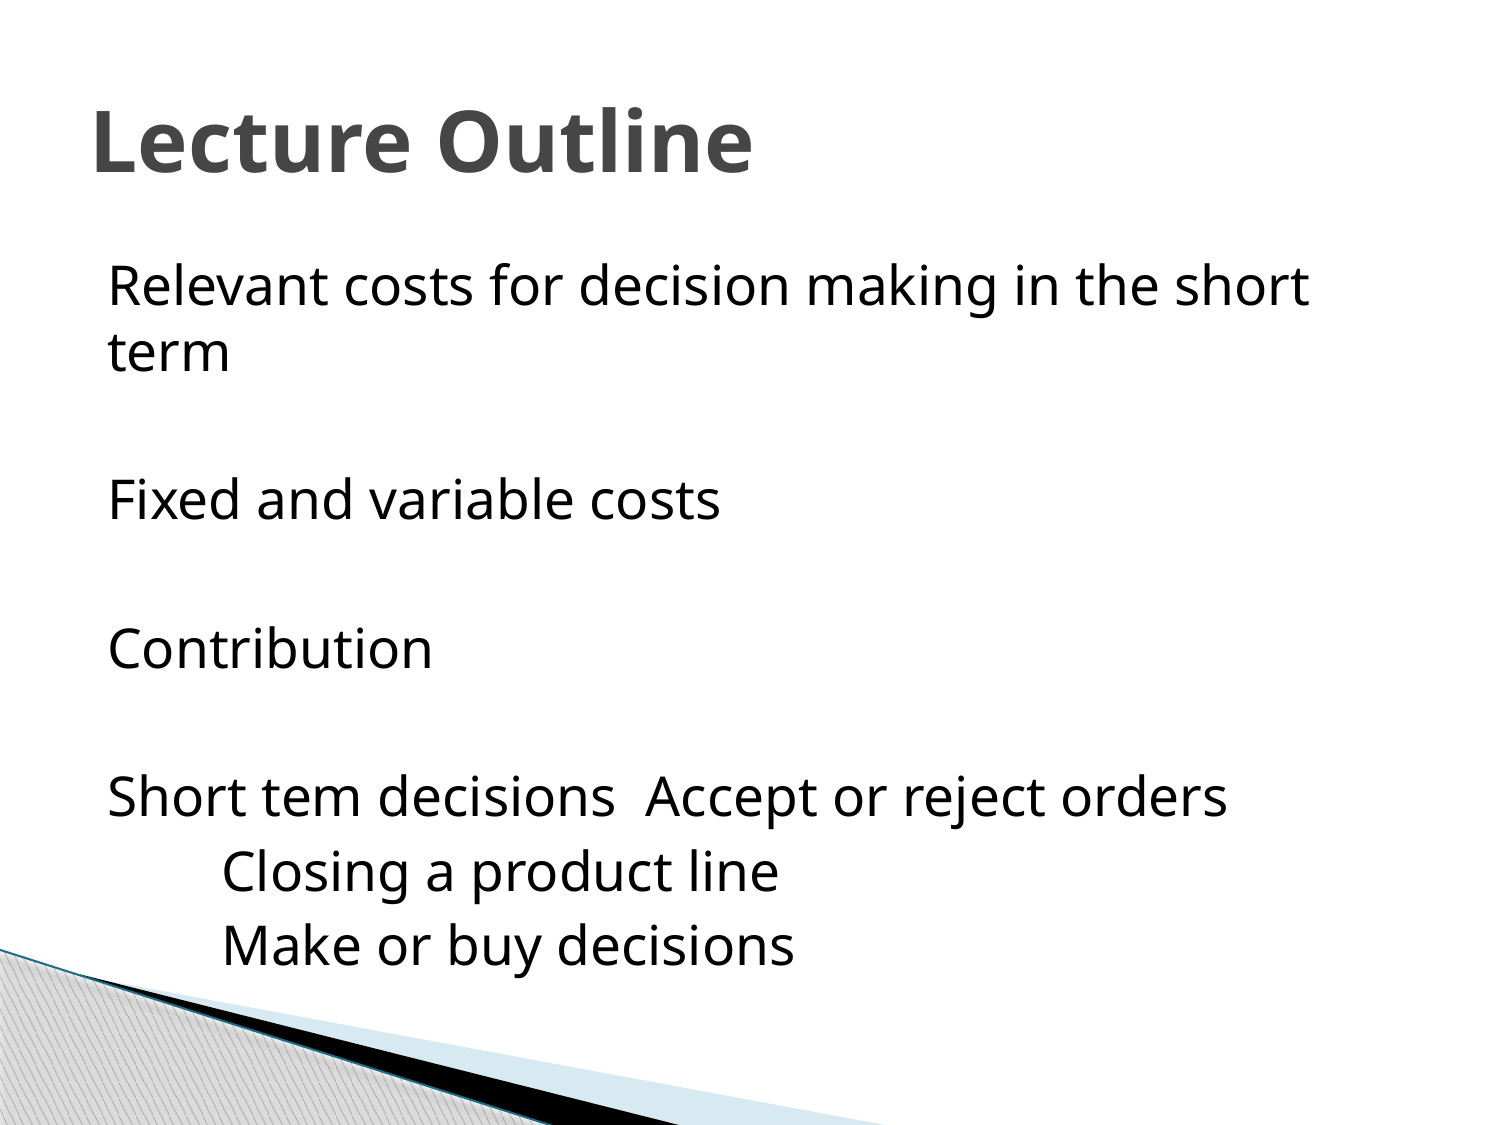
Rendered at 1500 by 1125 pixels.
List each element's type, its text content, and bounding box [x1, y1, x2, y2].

list Relevant costs for decision making in the short term Fixed and variable costs Contribution Short tem decisions Accept or reject orders Closing a product line Make or buy decisions [75, 243, 1425, 986]
title Lecture Outline [75, 45, 1425, 233]
